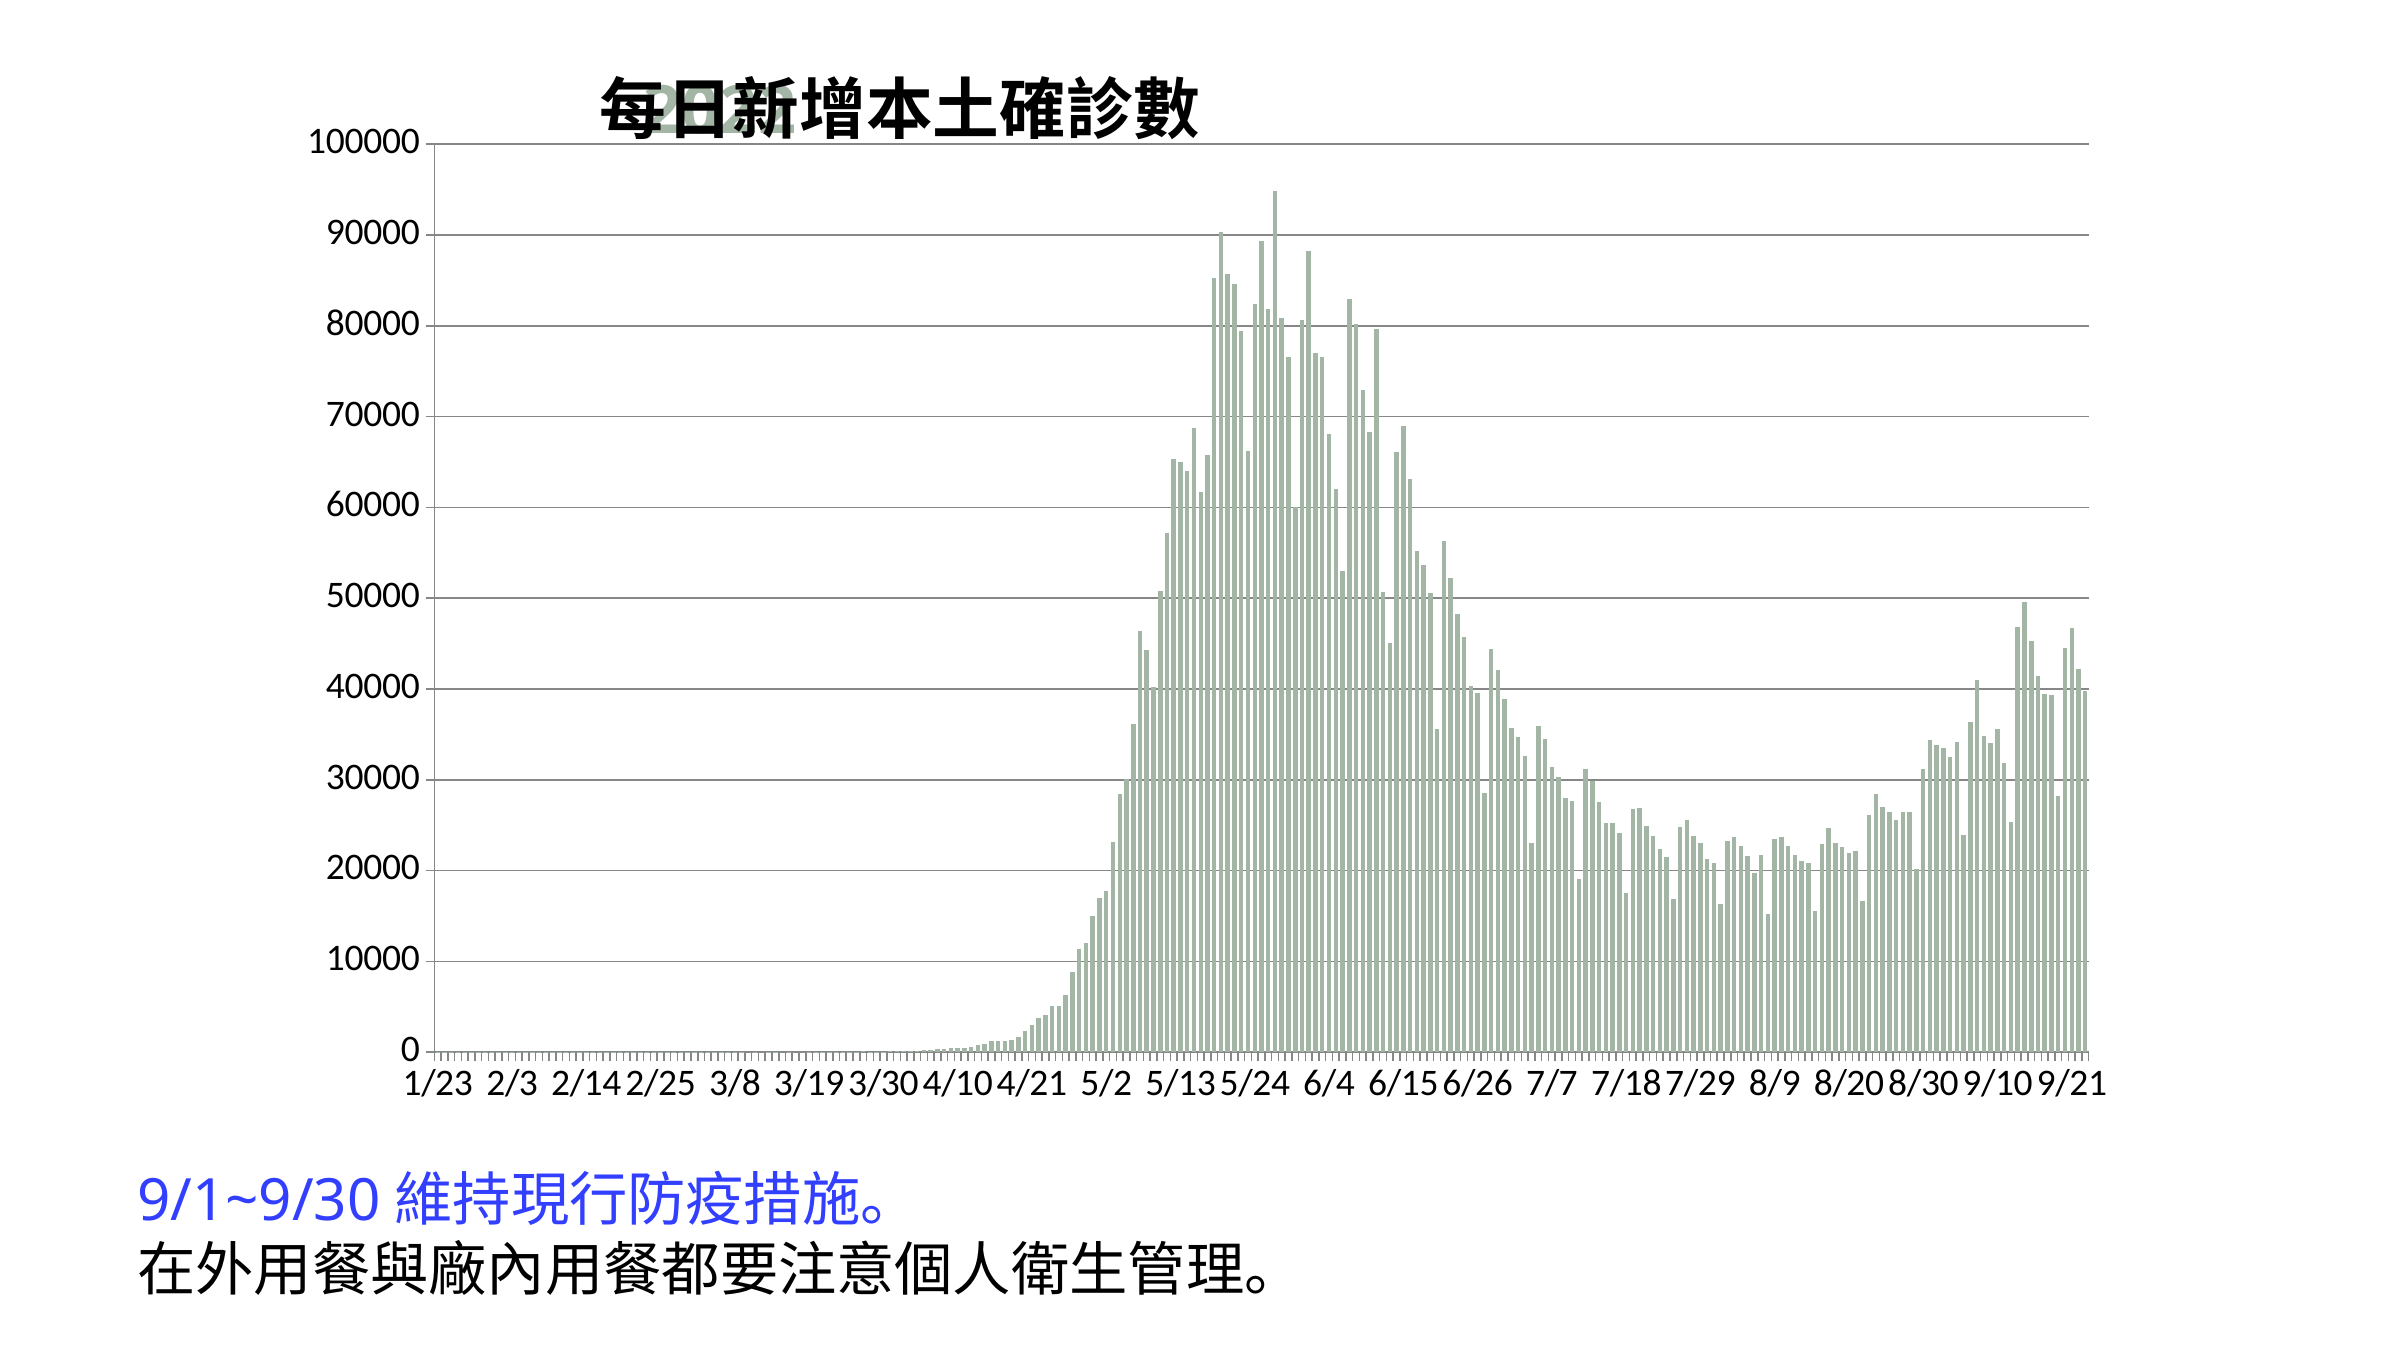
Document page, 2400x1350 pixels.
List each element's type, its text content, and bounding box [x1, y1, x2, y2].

text_box 9/1~9/30維持現行防疫措施。 在外用餐與廠內用餐都要注意個人衛生管理。 [122, 1154, 1318, 1310]
text_box 每日新增本土確診數 [584, 59, 1216, 102]
chart [269, 104, 2146, 1126]
